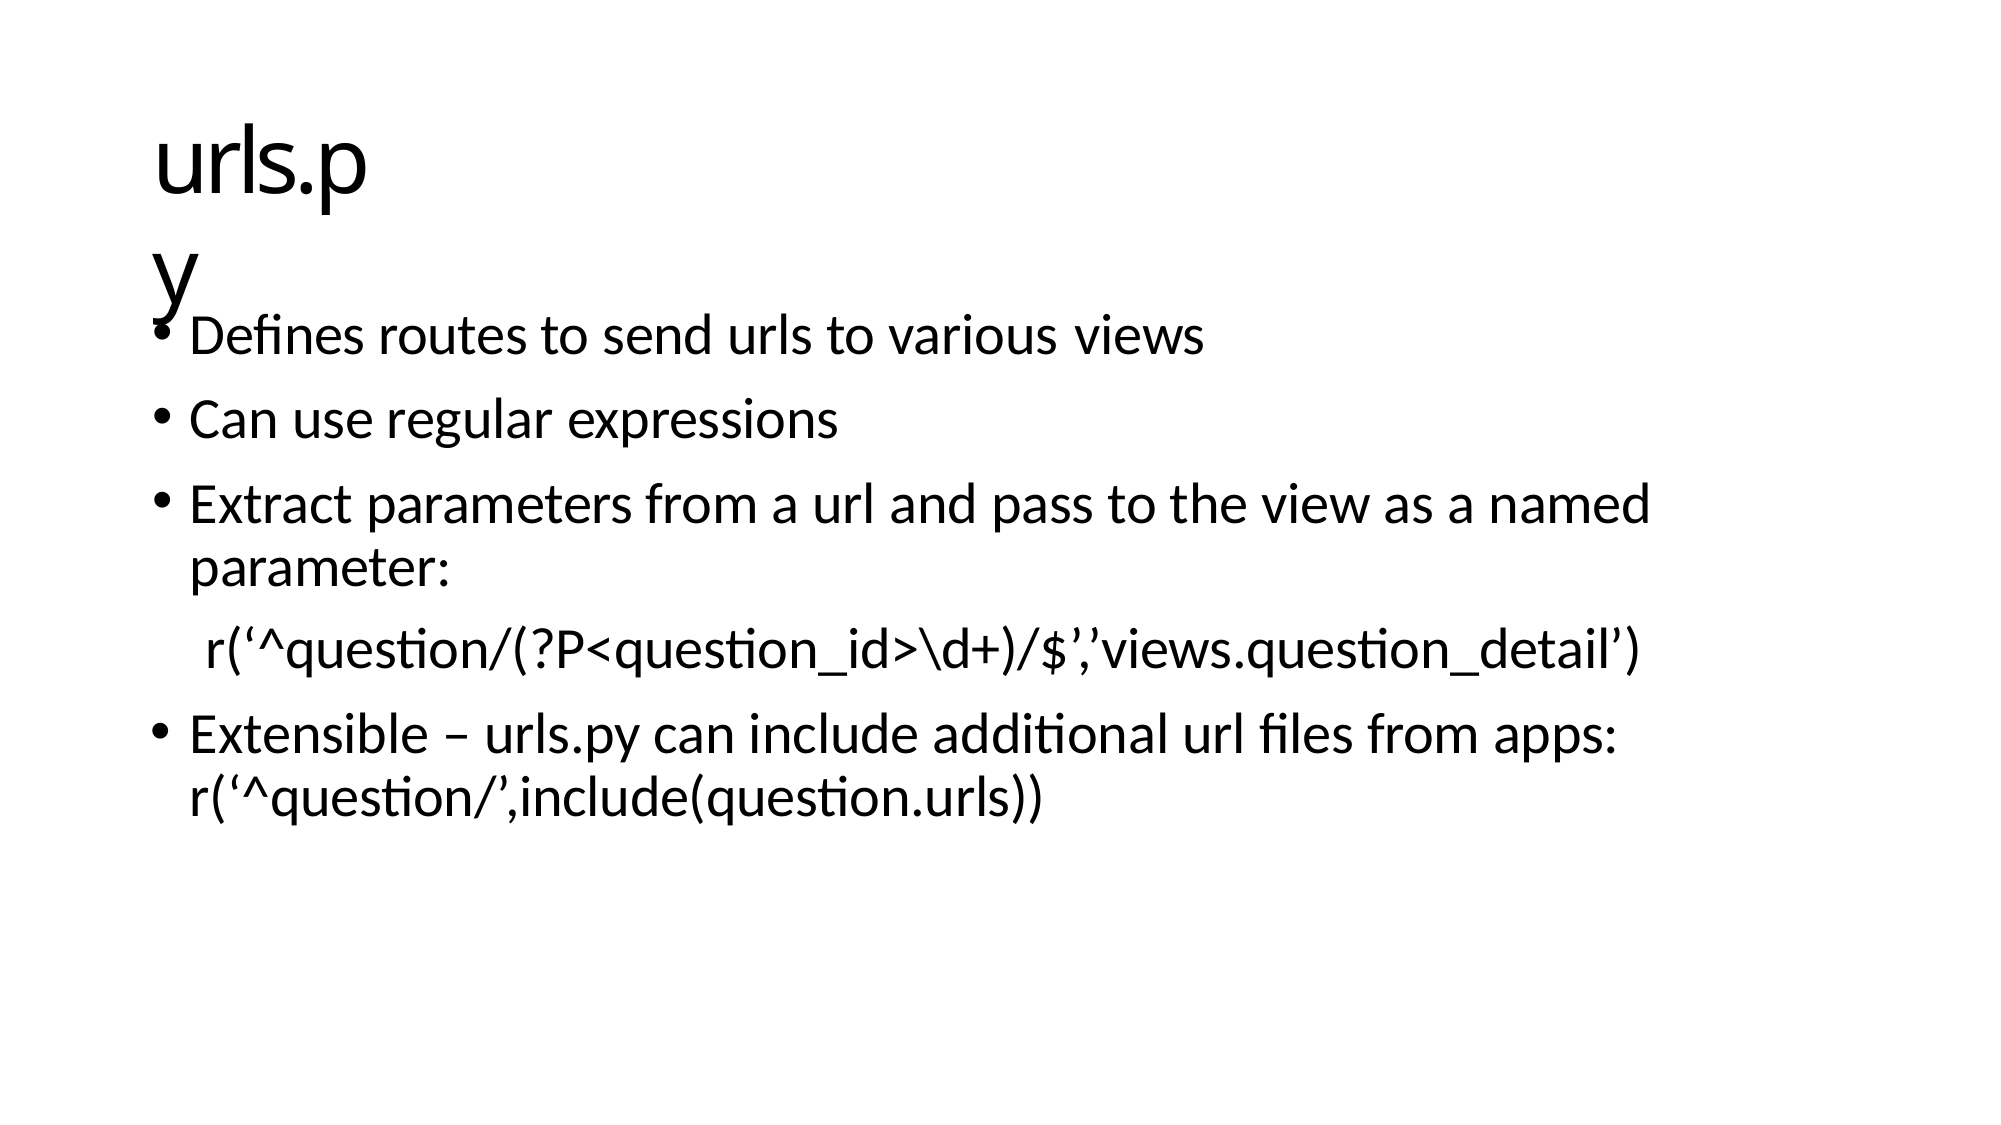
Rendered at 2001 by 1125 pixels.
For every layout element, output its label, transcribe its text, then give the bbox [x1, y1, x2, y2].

text_box Defines routes to send urls to various views Can use regular expressions Extract parameters from a url and pass to the view as a named parameter: r(‘^question/(?P<question_id>\d+)/$’,’views.question_detail’) Extensible – urls.py can include additional url files from apps: r(‘^question/’,include(question.urls)) [150, 280, 1669, 829]
title urls.py [150, 100, 401, 280]
